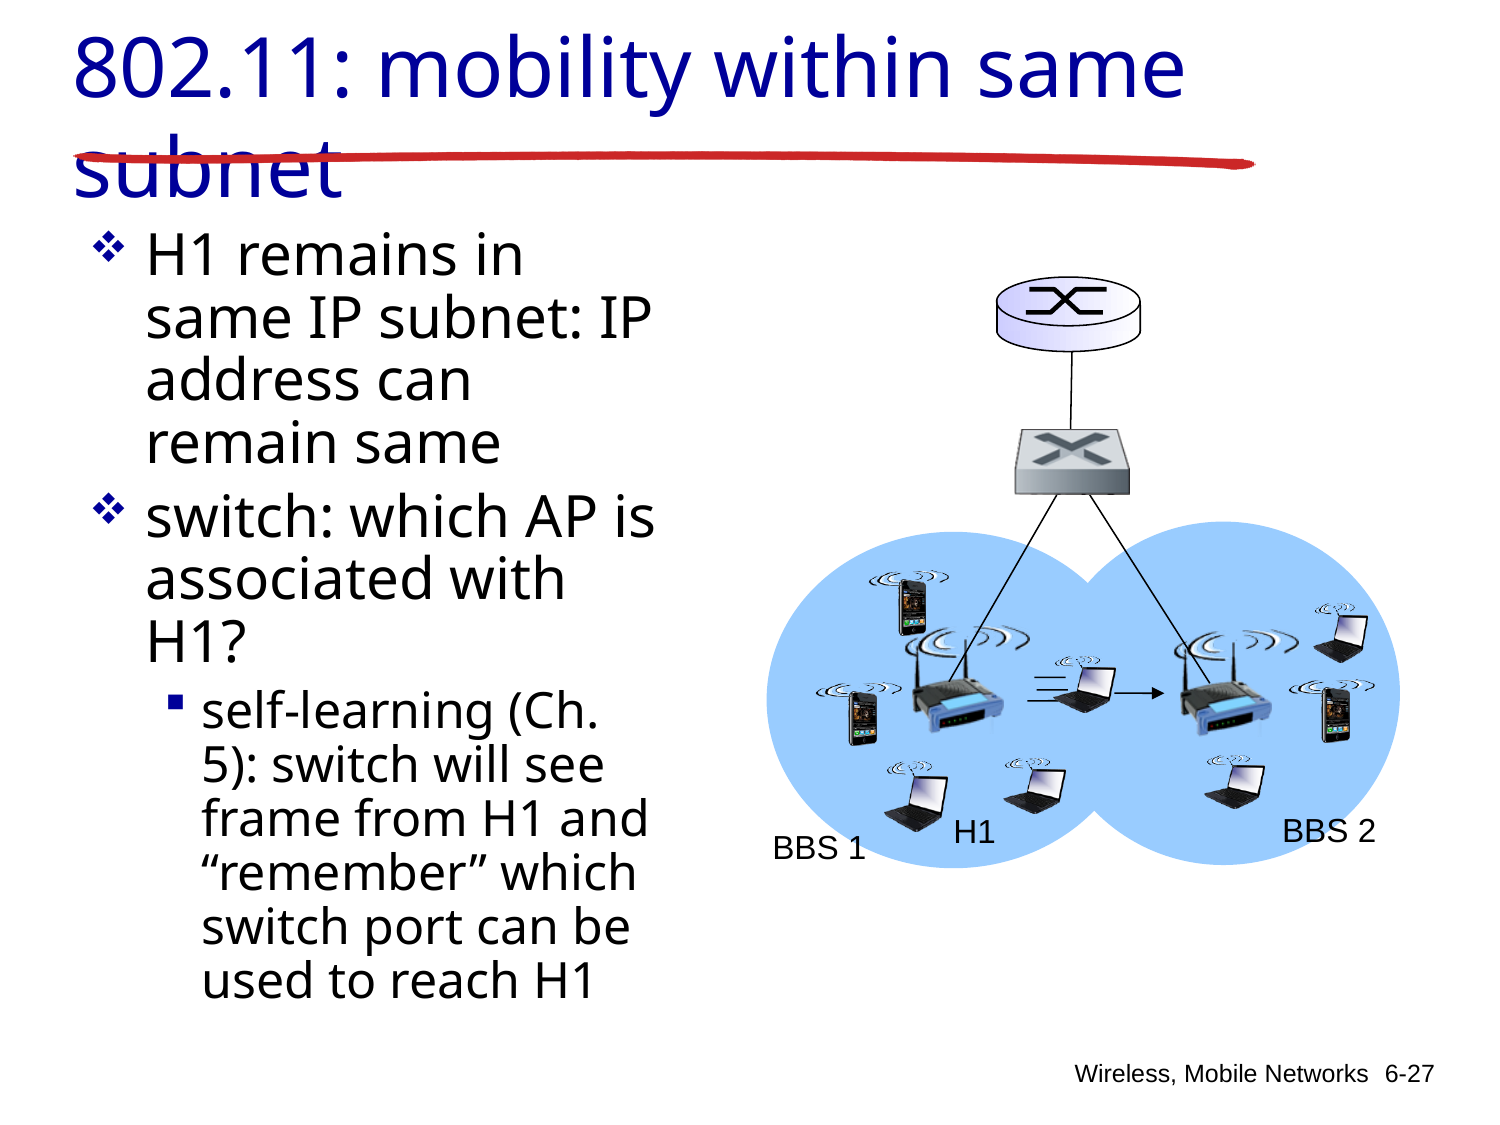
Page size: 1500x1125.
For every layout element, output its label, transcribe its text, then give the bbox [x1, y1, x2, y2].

text_box 802.11: mobility within same subnet [57, 45, 1333, 183]
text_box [867, 569, 949, 637]
text_box BBS 2 [1267, 801, 1392, 857]
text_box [1003, 756, 1066, 814]
text_box BBS 1 [757, 818, 882, 874]
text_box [1173, 628, 1299, 738]
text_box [1204, 753, 1265, 810]
text_box [1120, 687, 1165, 700]
list H1 remains in same IP subnet: IP address can remain same switch: which AP is associated with H1? self-learning (Ch. 5): switch will see frame from H1 and “remember” which switch port can be used to reach H1 [74, 217, 672, 980]
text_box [884, 759, 949, 832]
text_box H1 [938, 802, 1011, 858]
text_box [1053, 654, 1116, 713]
footer Wireless, Mobile Networks [750, 1050, 1339, 1103]
text_box [1088, 521, 1400, 866]
picture [1014, 429, 1131, 496]
slide_number 6-27 [1339, 1050, 1450, 1125]
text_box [814, 681, 902, 747]
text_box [1312, 601, 1369, 663]
picture [68, 145, 1269, 175]
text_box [996, 276, 1142, 352]
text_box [1300, 678, 1375, 743]
text_box [766, 531, 1141, 869]
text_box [904, 624, 1031, 735]
